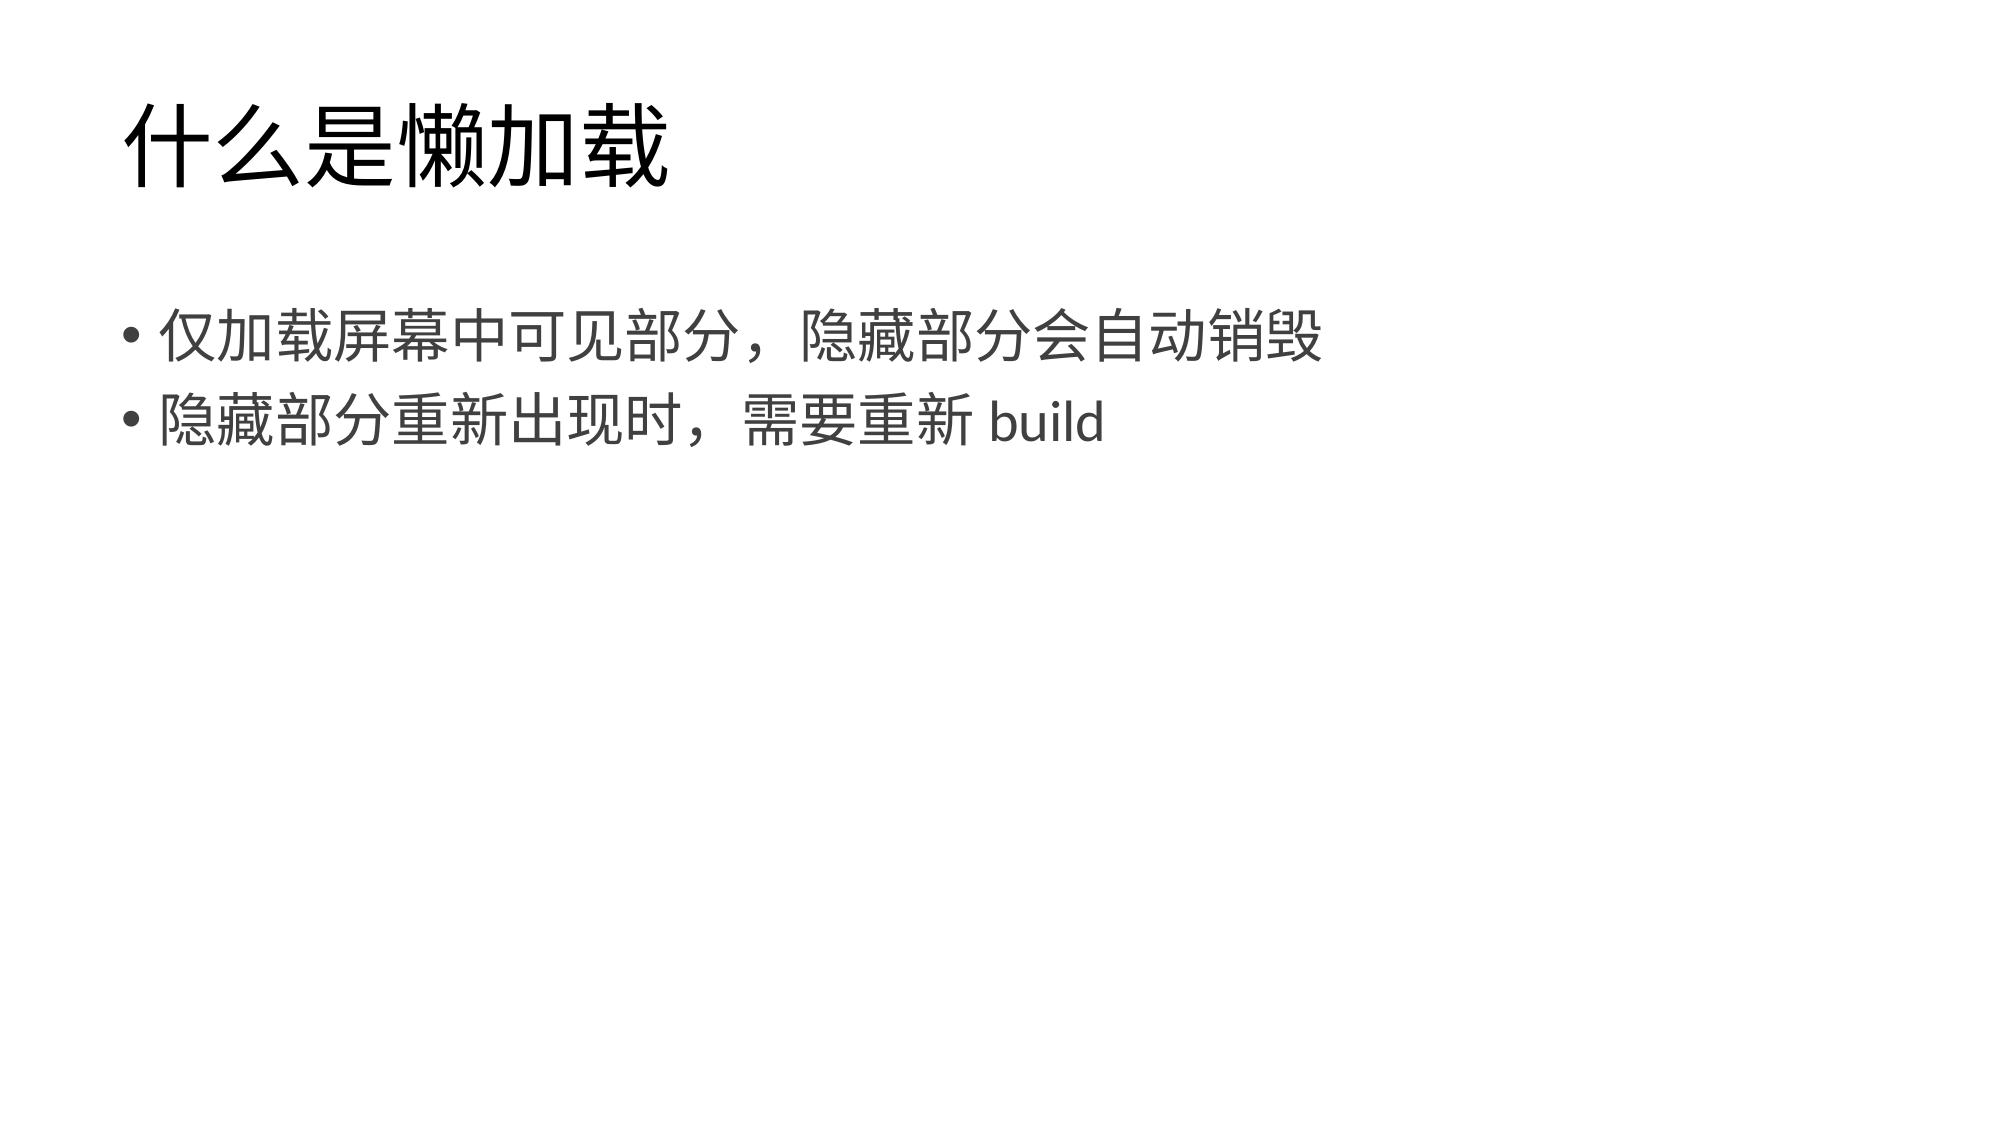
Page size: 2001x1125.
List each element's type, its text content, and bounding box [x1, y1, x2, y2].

title 什么是懒加载 [106, 42, 1832, 260]
list 仅加载屏幕中可见部分，隐藏部分会自动销毁 隐藏部分重新出现时，需要重新build [106, 299, 1832, 1014]
